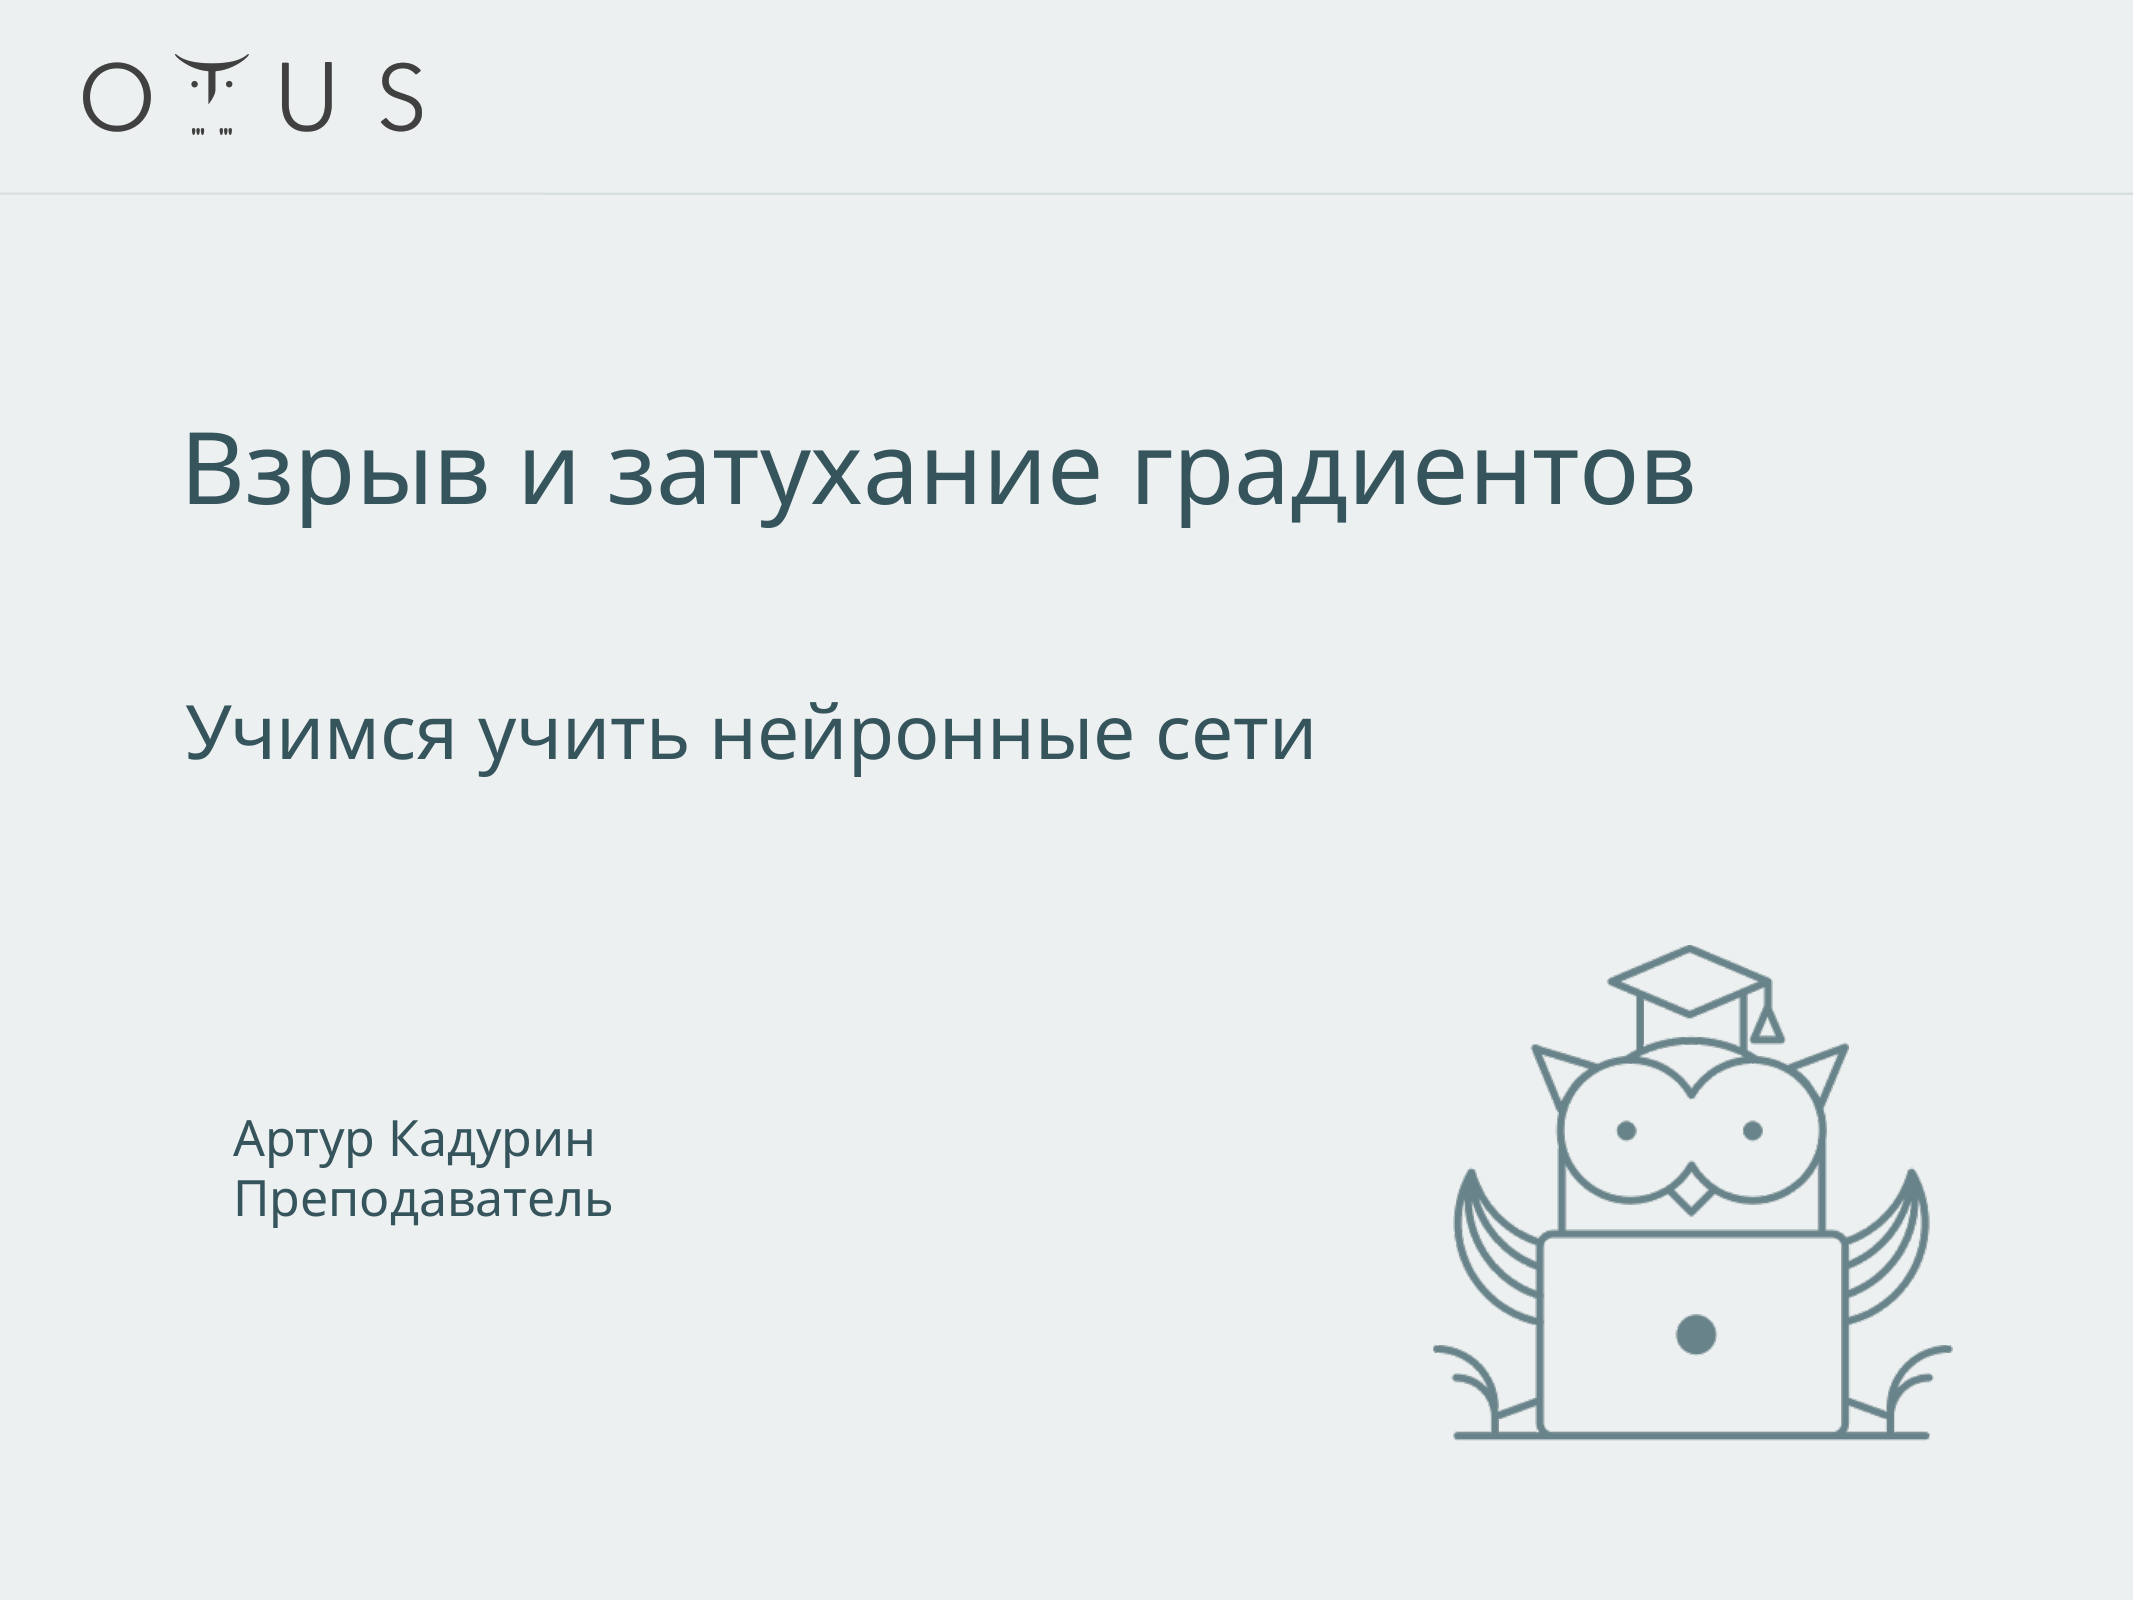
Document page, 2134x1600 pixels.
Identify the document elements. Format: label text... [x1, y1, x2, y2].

picture [1433, 945, 1953, 1441]
text_box Взрыв и затухание градиентов [172, 396, 1707, 654]
text_box Учимся учить нейронные сети [177, 675, 1327, 783]
picture [83, 54, 422, 135]
text_box Артур Кадурин Преподаватель [225, 1098, 623, 1235]
